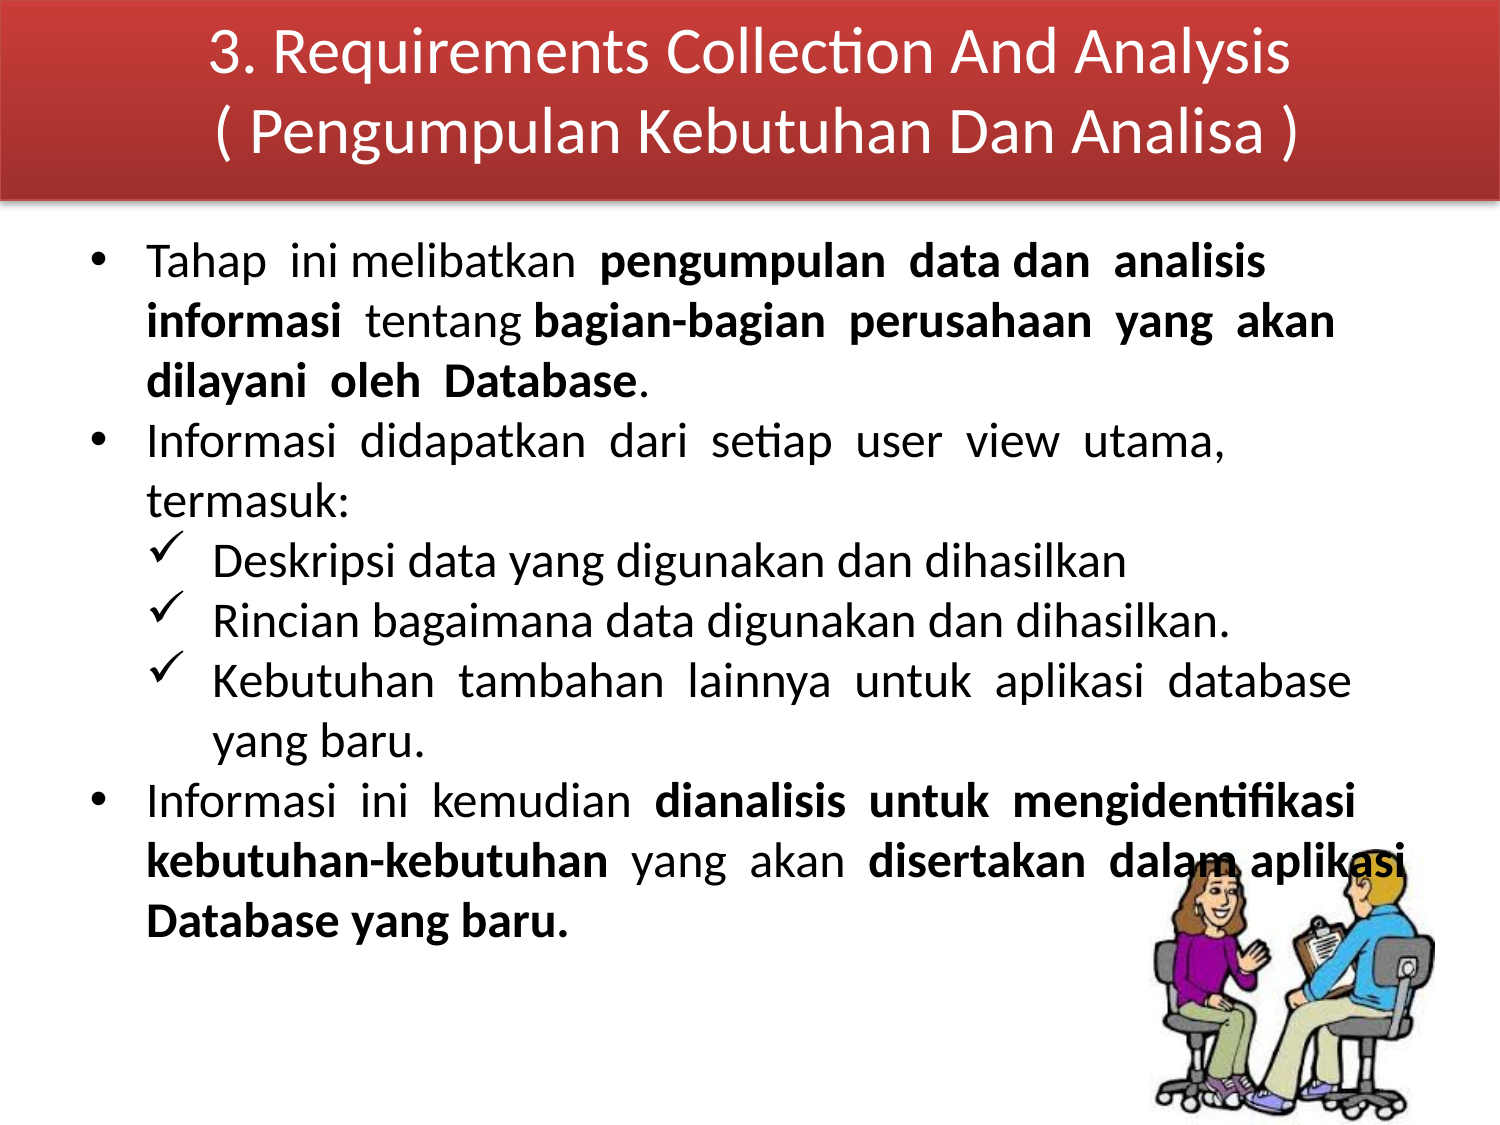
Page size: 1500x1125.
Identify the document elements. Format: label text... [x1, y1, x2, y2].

picture [1149, 849, 1435, 1125]
text_box Tahap ini melibatkan pengumpulan data dan analisis informasi tentang bagian-bagian perusahaan yang akan dilayani oleh Database. Informasi didapatkan dari setiap user view utama, termasuk: Deskripsi data yang digunakan dan dihasilkan Rincian bagaimana data digunakan dan dihasilkan. Kebutuhan tambahan lainnya untuk aplikasi database yang baru. Informasi ini kemudian dianalisis untuk mengidentifikasi kebutuhan-kebutuhan yang akan disertakan dalam aplikasi Database yang baru. [74, 220, 1425, 955]
text_box 3. Requirements Collection And Analysis ( Pengumpulan Kebutuhan Dan Analisa ) [0, 0, 1500, 201]
